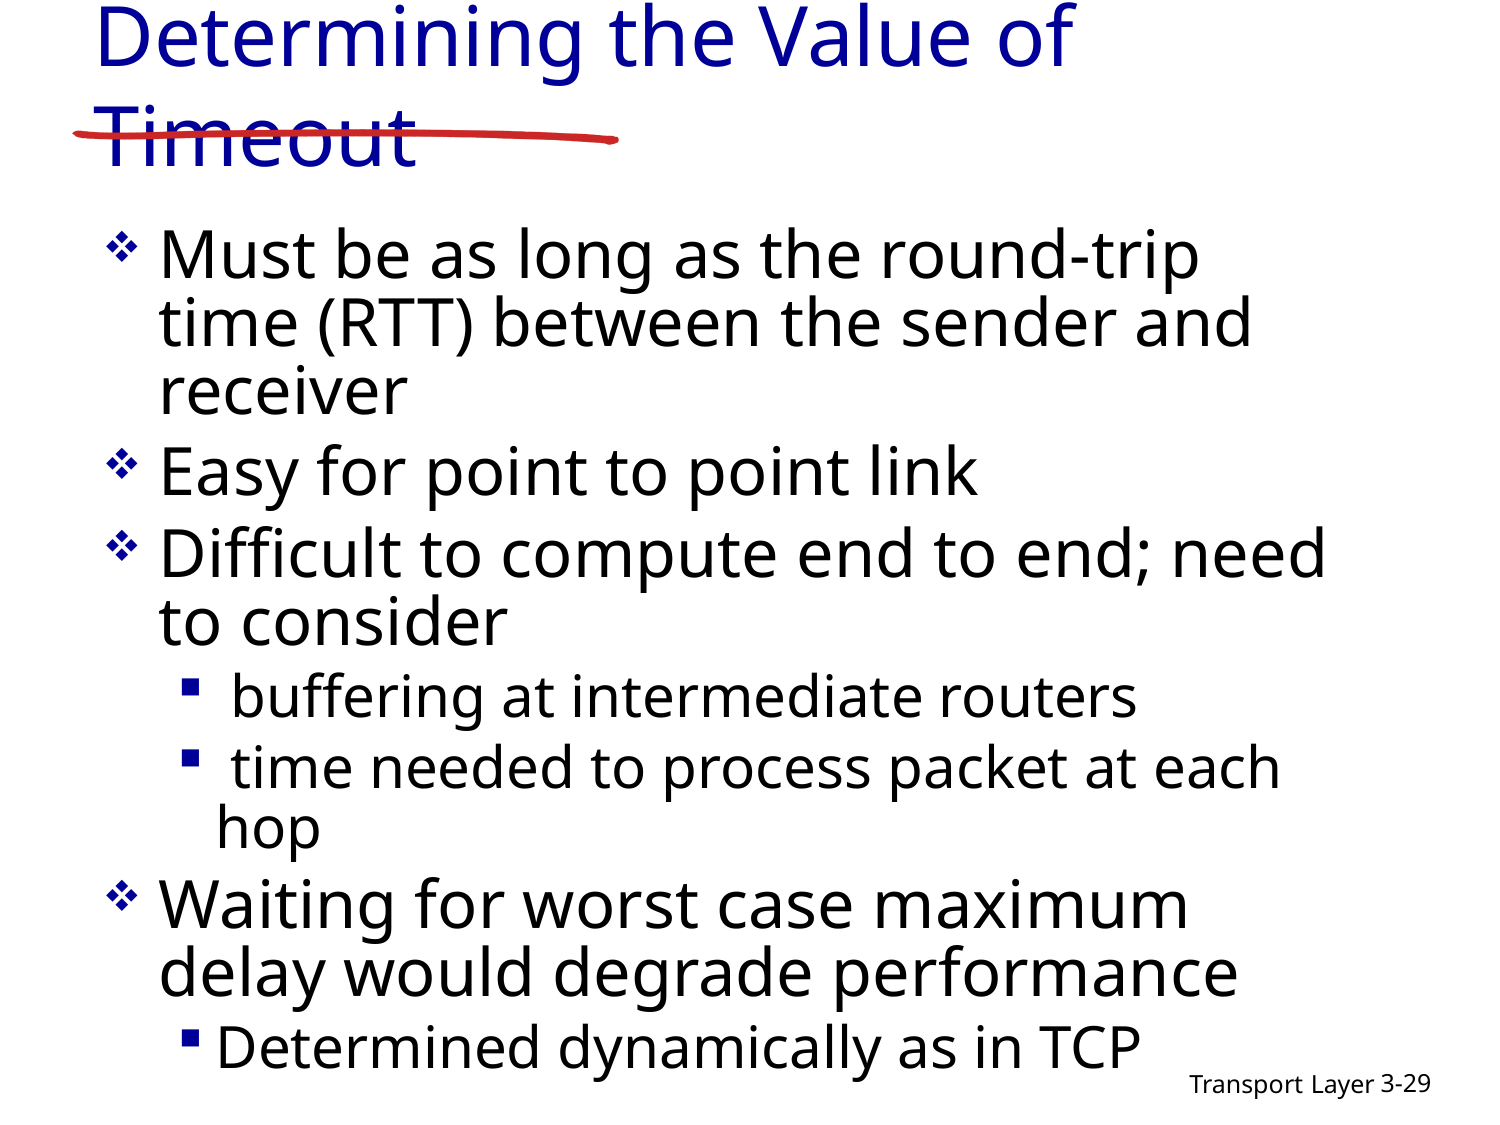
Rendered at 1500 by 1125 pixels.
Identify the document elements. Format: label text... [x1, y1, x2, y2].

title Determining the Value of Timeout [78, 6, 1354, 160]
picture [69, 125, 625, 149]
footer Transport Layer [914, 1056, 1391, 1105]
list Must be as long as the round-trip time (RTT) between the sender and receiver Easy for point to point link Difficult to compute end to end; need to consider buffering at intermediate routers time needed to process packet at each hop Waiting for worst case maximum delay would degrade performance Determined dynamically as in TCP [87, 216, 1363, 1025]
slide_number 3-29 [1365, 1059, 1477, 1106]
